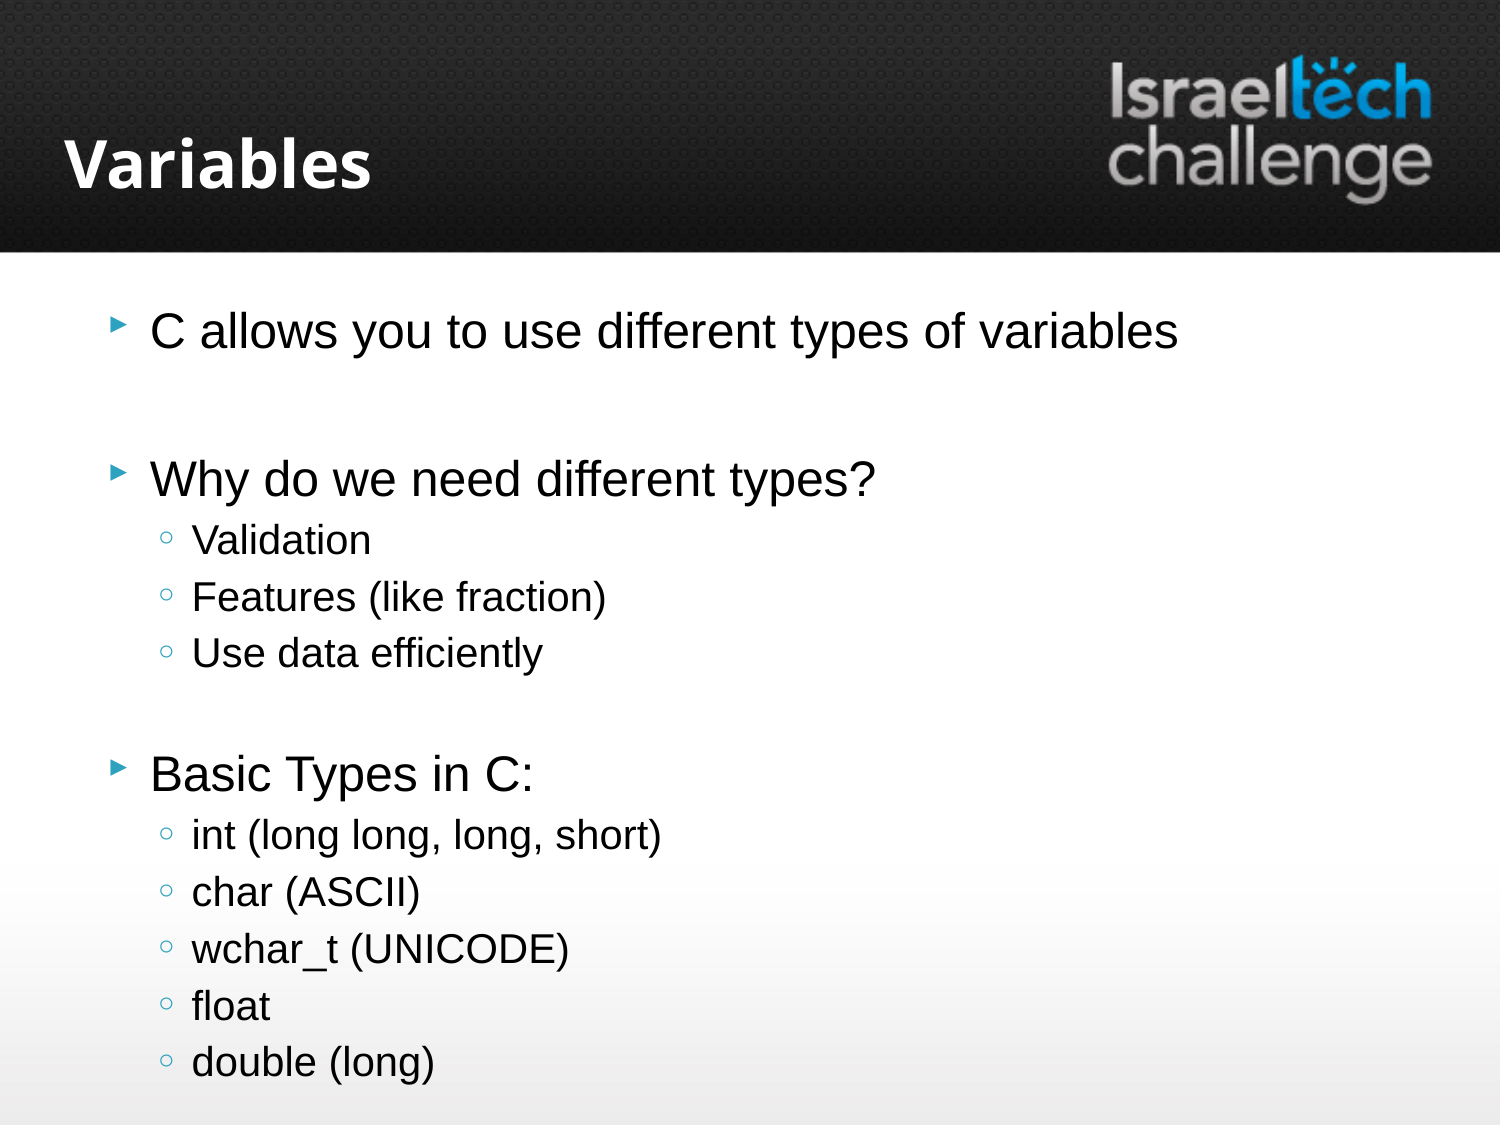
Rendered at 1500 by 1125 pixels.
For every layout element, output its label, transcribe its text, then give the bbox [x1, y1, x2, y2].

list C allows you to use different types of variables Why do we need different types? Validation Features (like fraction) Use data efficiently Basic Types in C: int (long long, long, short) char (ASCII) wchar_t (UNICODE) float double (long) [75, 290, 1425, 1034]
title Variables [50, 55, 1104, 210]
picture [0, 0, 1500, 1125]
